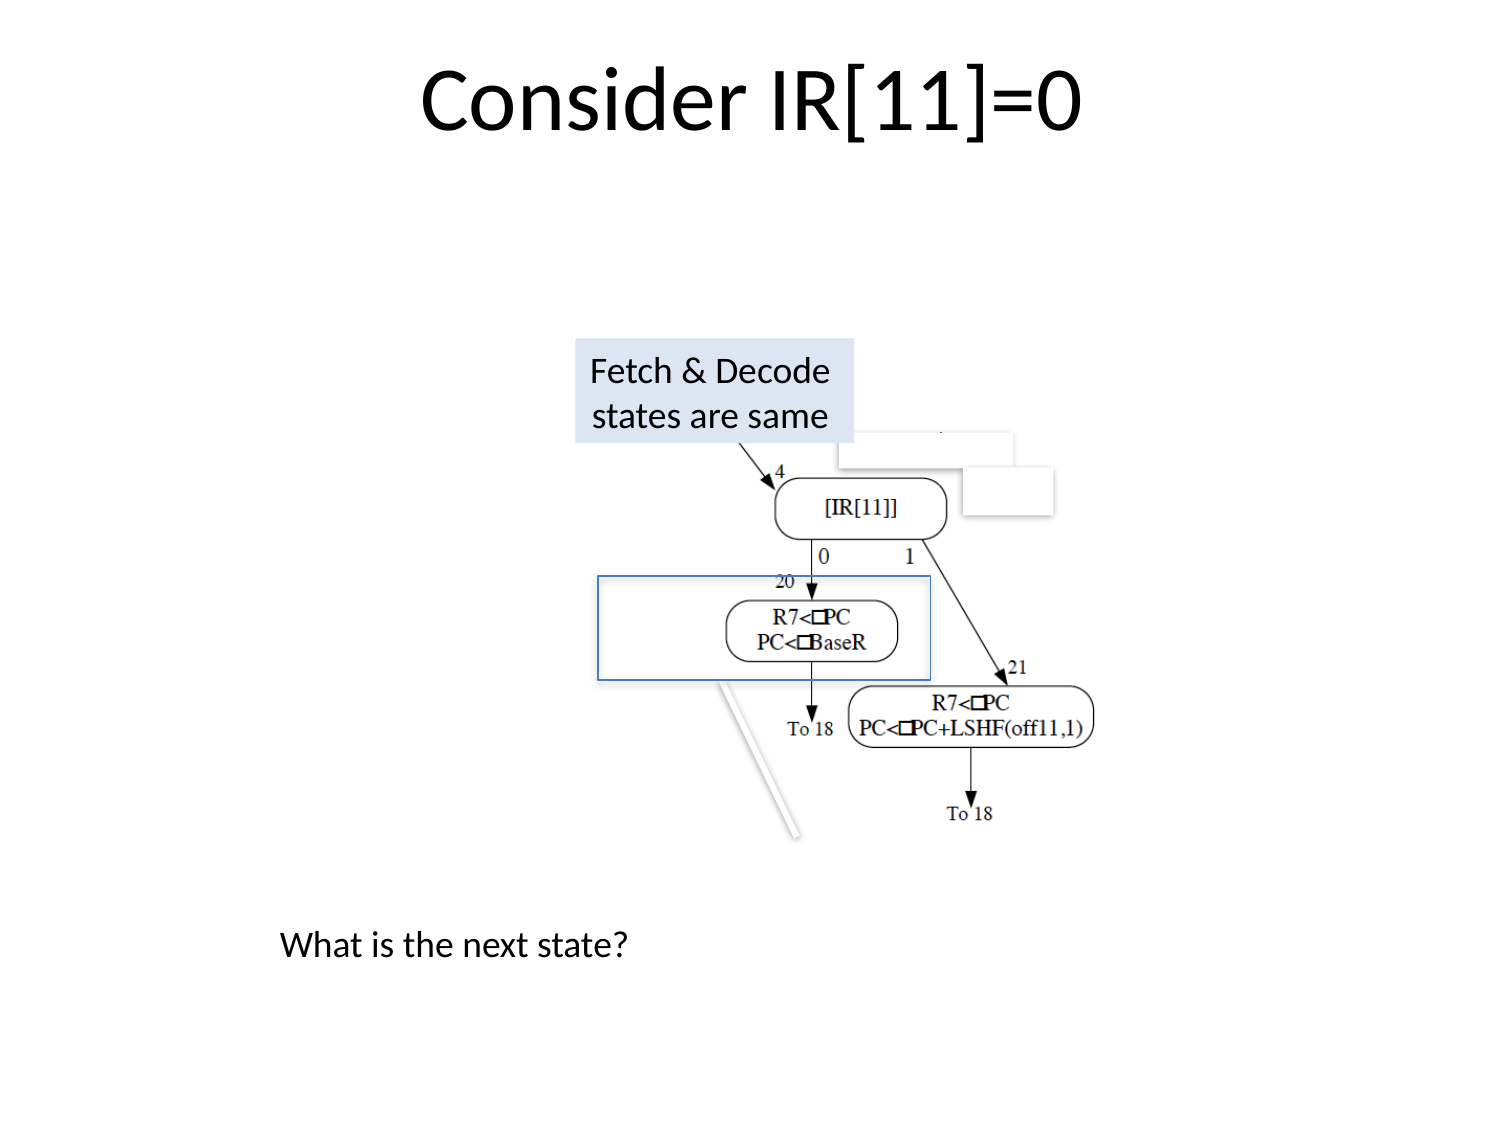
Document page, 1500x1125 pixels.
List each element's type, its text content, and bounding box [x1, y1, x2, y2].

text_box What is the next state? [265, 912, 654, 973]
picture [721, 432, 1138, 838]
title Consider IR[11]=0 [39, 0, 1465, 188]
text_box Fetch & Decode states are same [575, 338, 855, 444]
text_box [597, 575, 716, 681]
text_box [721, 680, 797, 838]
